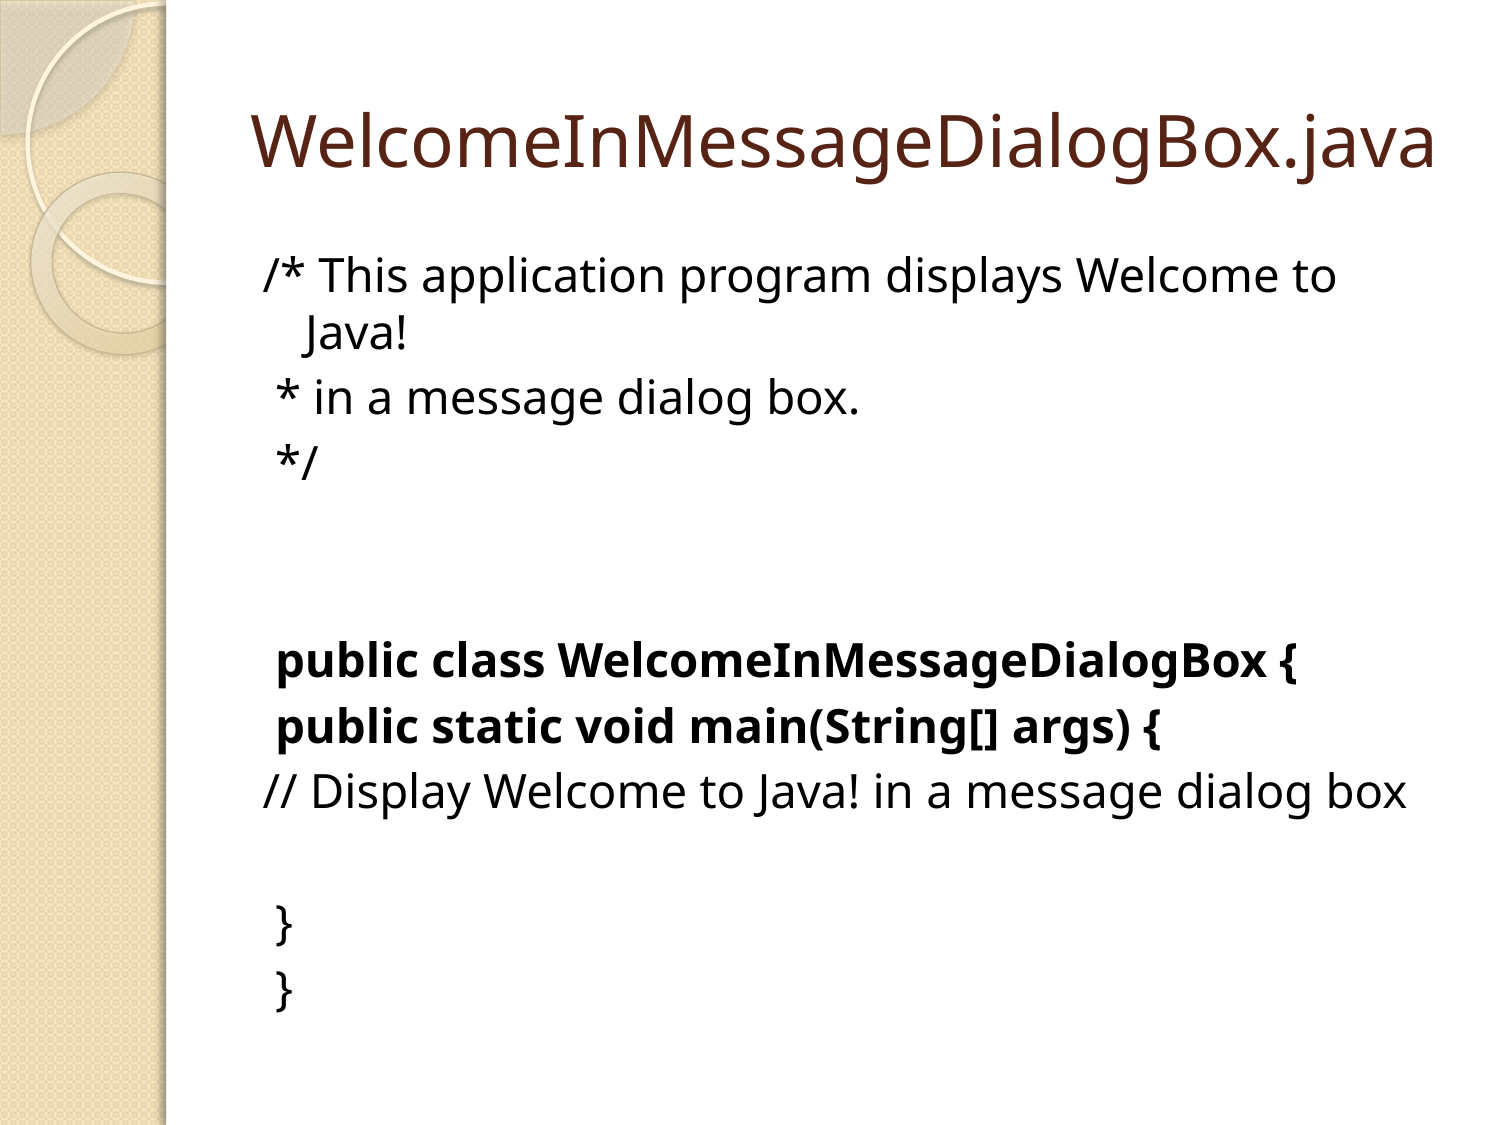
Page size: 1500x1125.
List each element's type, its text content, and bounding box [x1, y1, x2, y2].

list /* This application program displays Welcome to Java! * in a message dialog box. */ public class WelcomeInMessageDialogBox { public static void main(String[] args) { // Display Welcome to Java! in a message dialog box } } [235, 237, 1466, 1025]
title WelcomeInMessageDialogBox.java [235, 45, 1466, 233]
